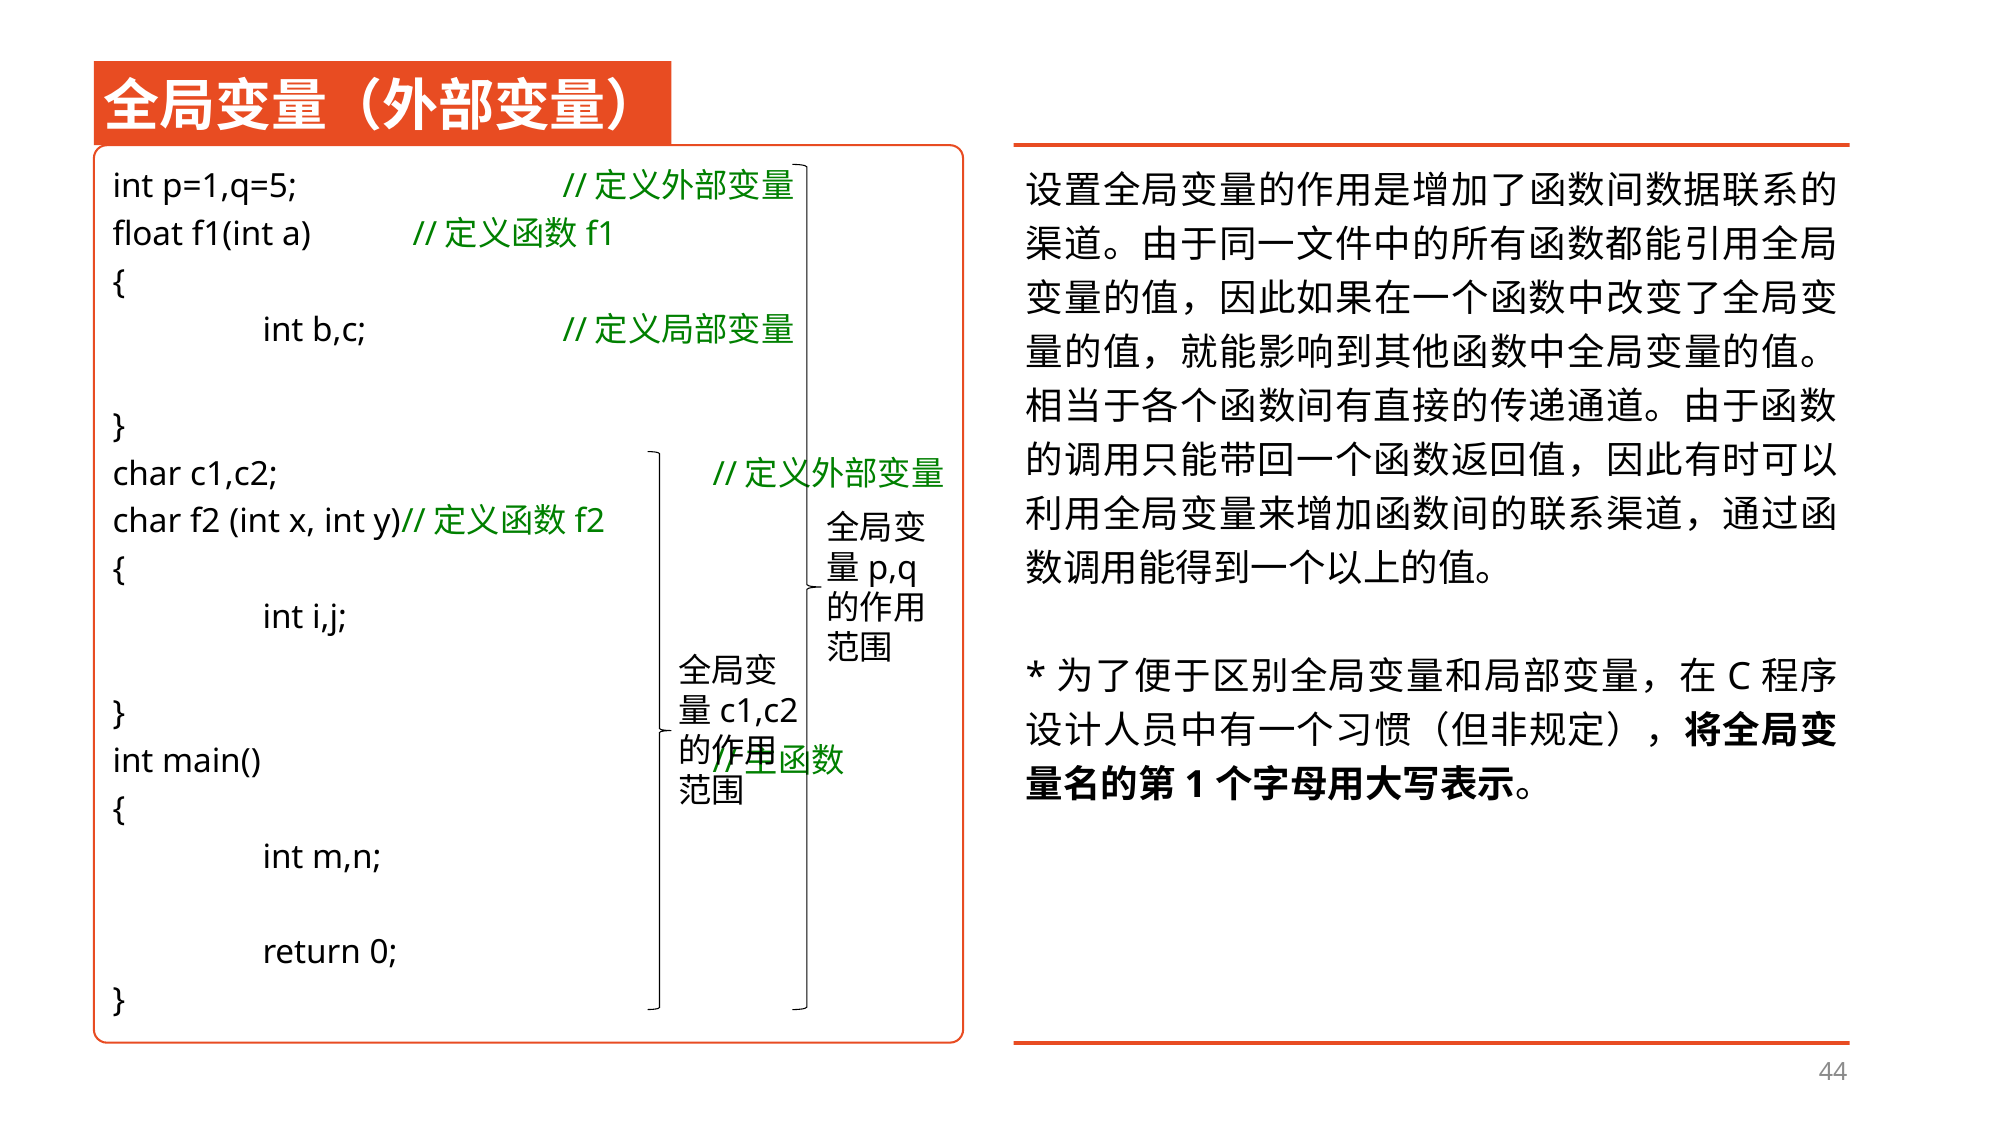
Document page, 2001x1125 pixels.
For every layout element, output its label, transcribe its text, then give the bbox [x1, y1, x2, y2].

slide_number 44 [1412, 1042, 1863, 1103]
text_box [792, 163, 812, 642]
text_box 全局变量（外部变量） [93, 60, 672, 146]
text_box 全局变量p,q的作用范围 [812, 498, 964, 674]
text_box [647, 451, 663, 1011]
text_box 全局变量c1,c2的作用范围 [663, 642, 815, 817]
text_box [792, 817, 808, 1011]
